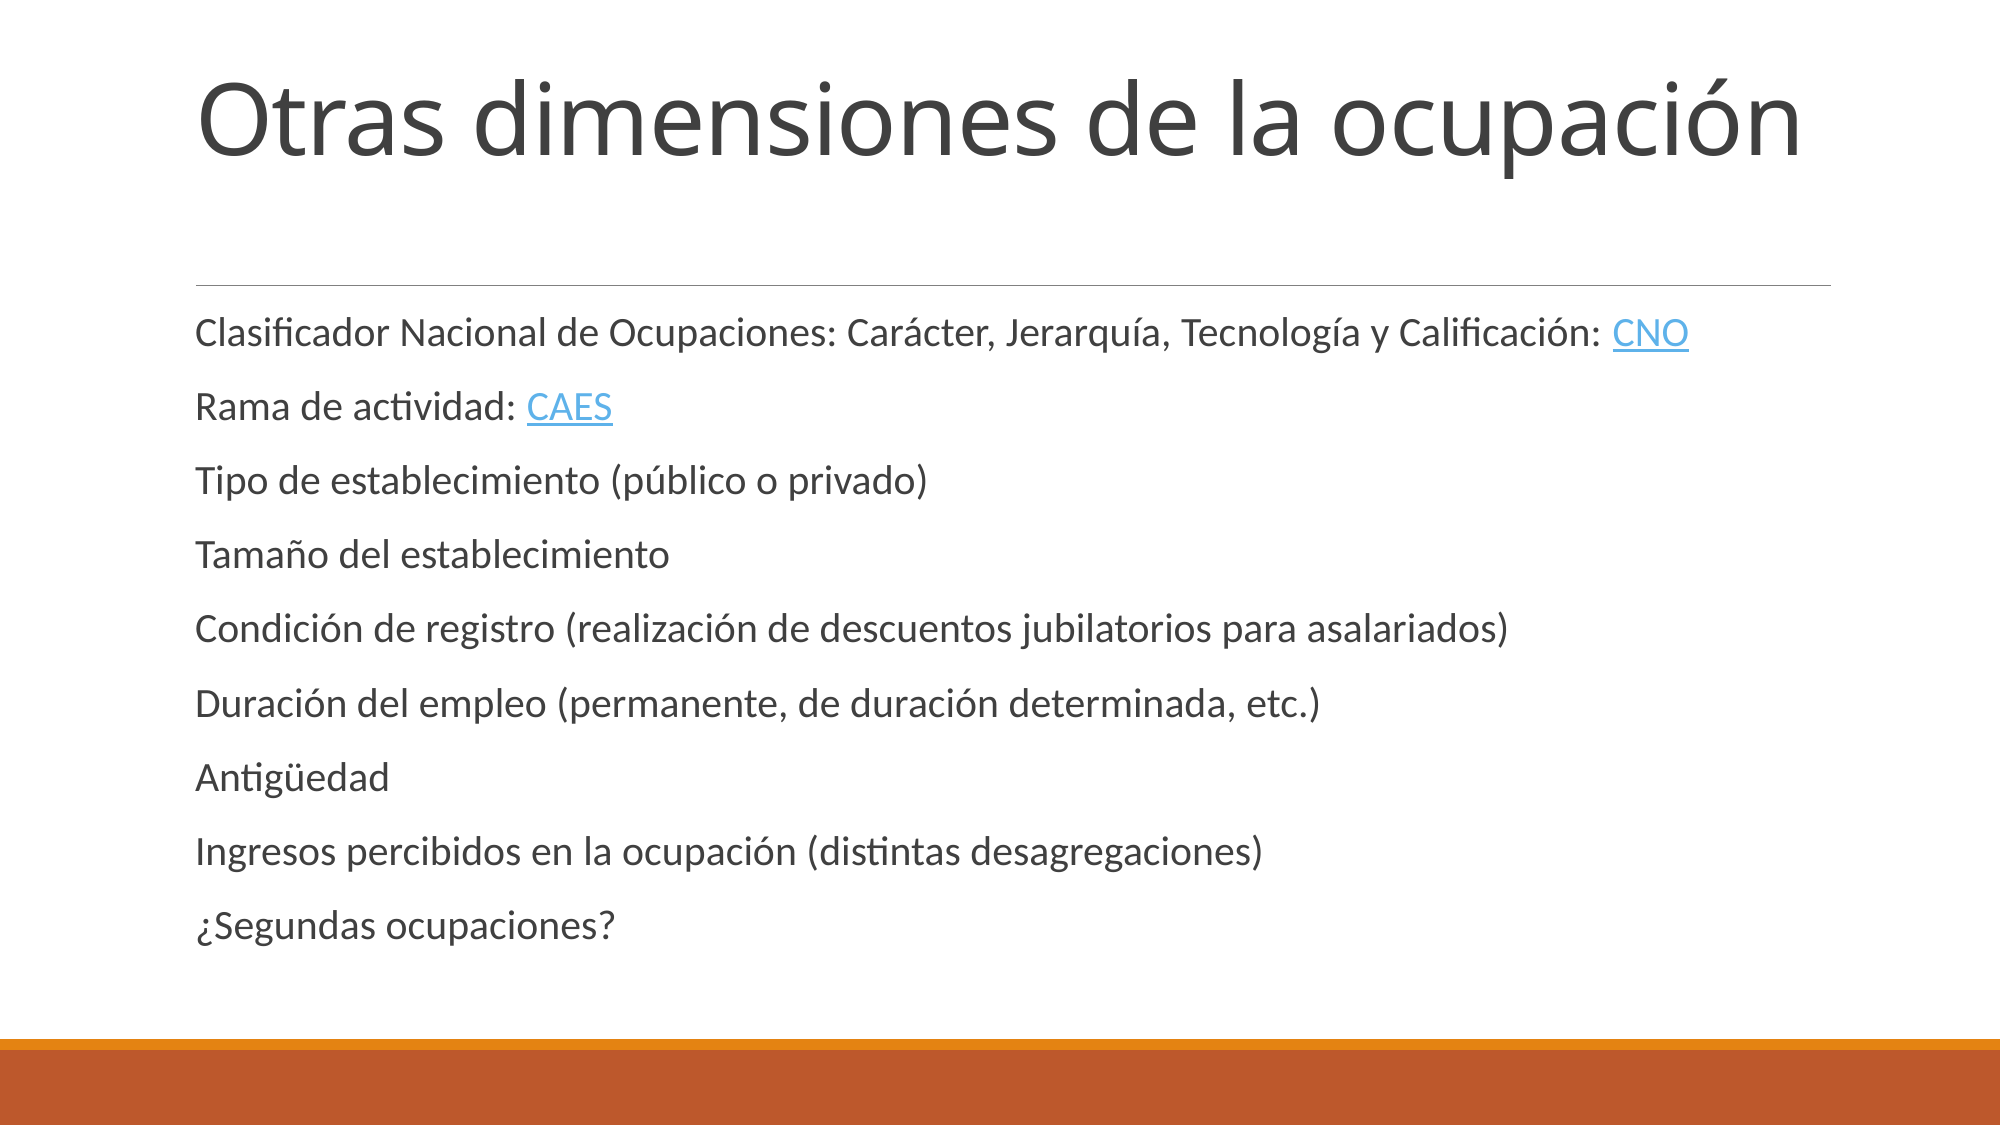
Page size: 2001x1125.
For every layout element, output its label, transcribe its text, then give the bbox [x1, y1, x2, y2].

title Otras dimensiones de la ocupación [180, 47, 1830, 285]
list Clasificador Nacional de Ocupaciones: Carácter, Jerarquía, Tecnología y Calificación: CNO Rama de actividad: CAES Tipo de establecimiento (público o privado) Tamaño del establecimiento Condición de registro (realización de descuentos jubilatorios para asalariados) Duración del empleo (permanente, de duración determinada, etc.) Antigüedad Ingresos percibidos en la ocupación (distintas desagregaciones) ¿Segundas ocupaciones? [180, 302, 1830, 963]
